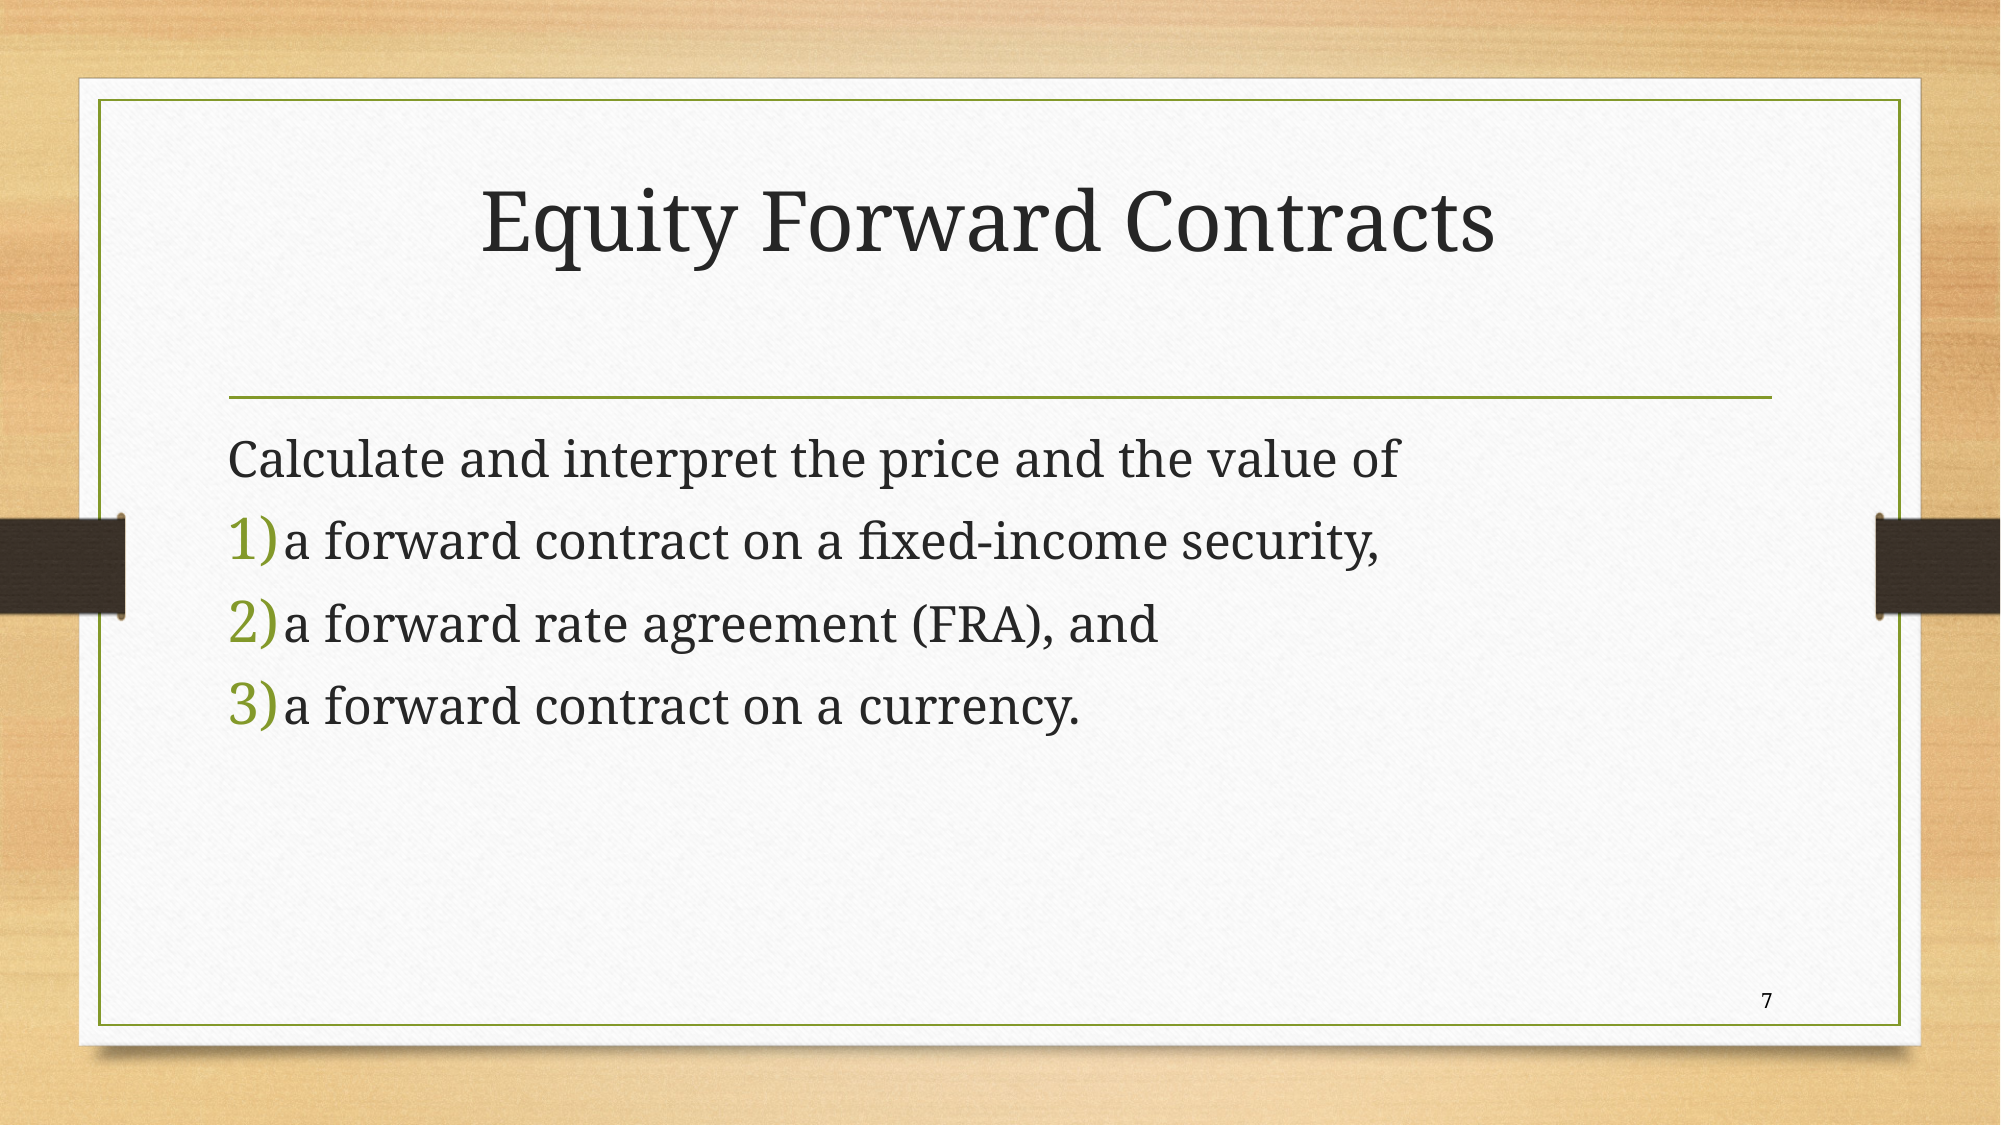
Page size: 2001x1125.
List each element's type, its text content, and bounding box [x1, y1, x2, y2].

picture [0, 0, 2001, 1125]
title Equity Forward Contracts [212, 161, 1788, 375]
slide_number 7 [1698, 979, 1788, 1025]
list Calculate and interpret the price and the value of a forward contract on a fixed-income security, a forward rate agreement (FRA), and a forward contract on a currency. [212, 419, 1788, 964]
